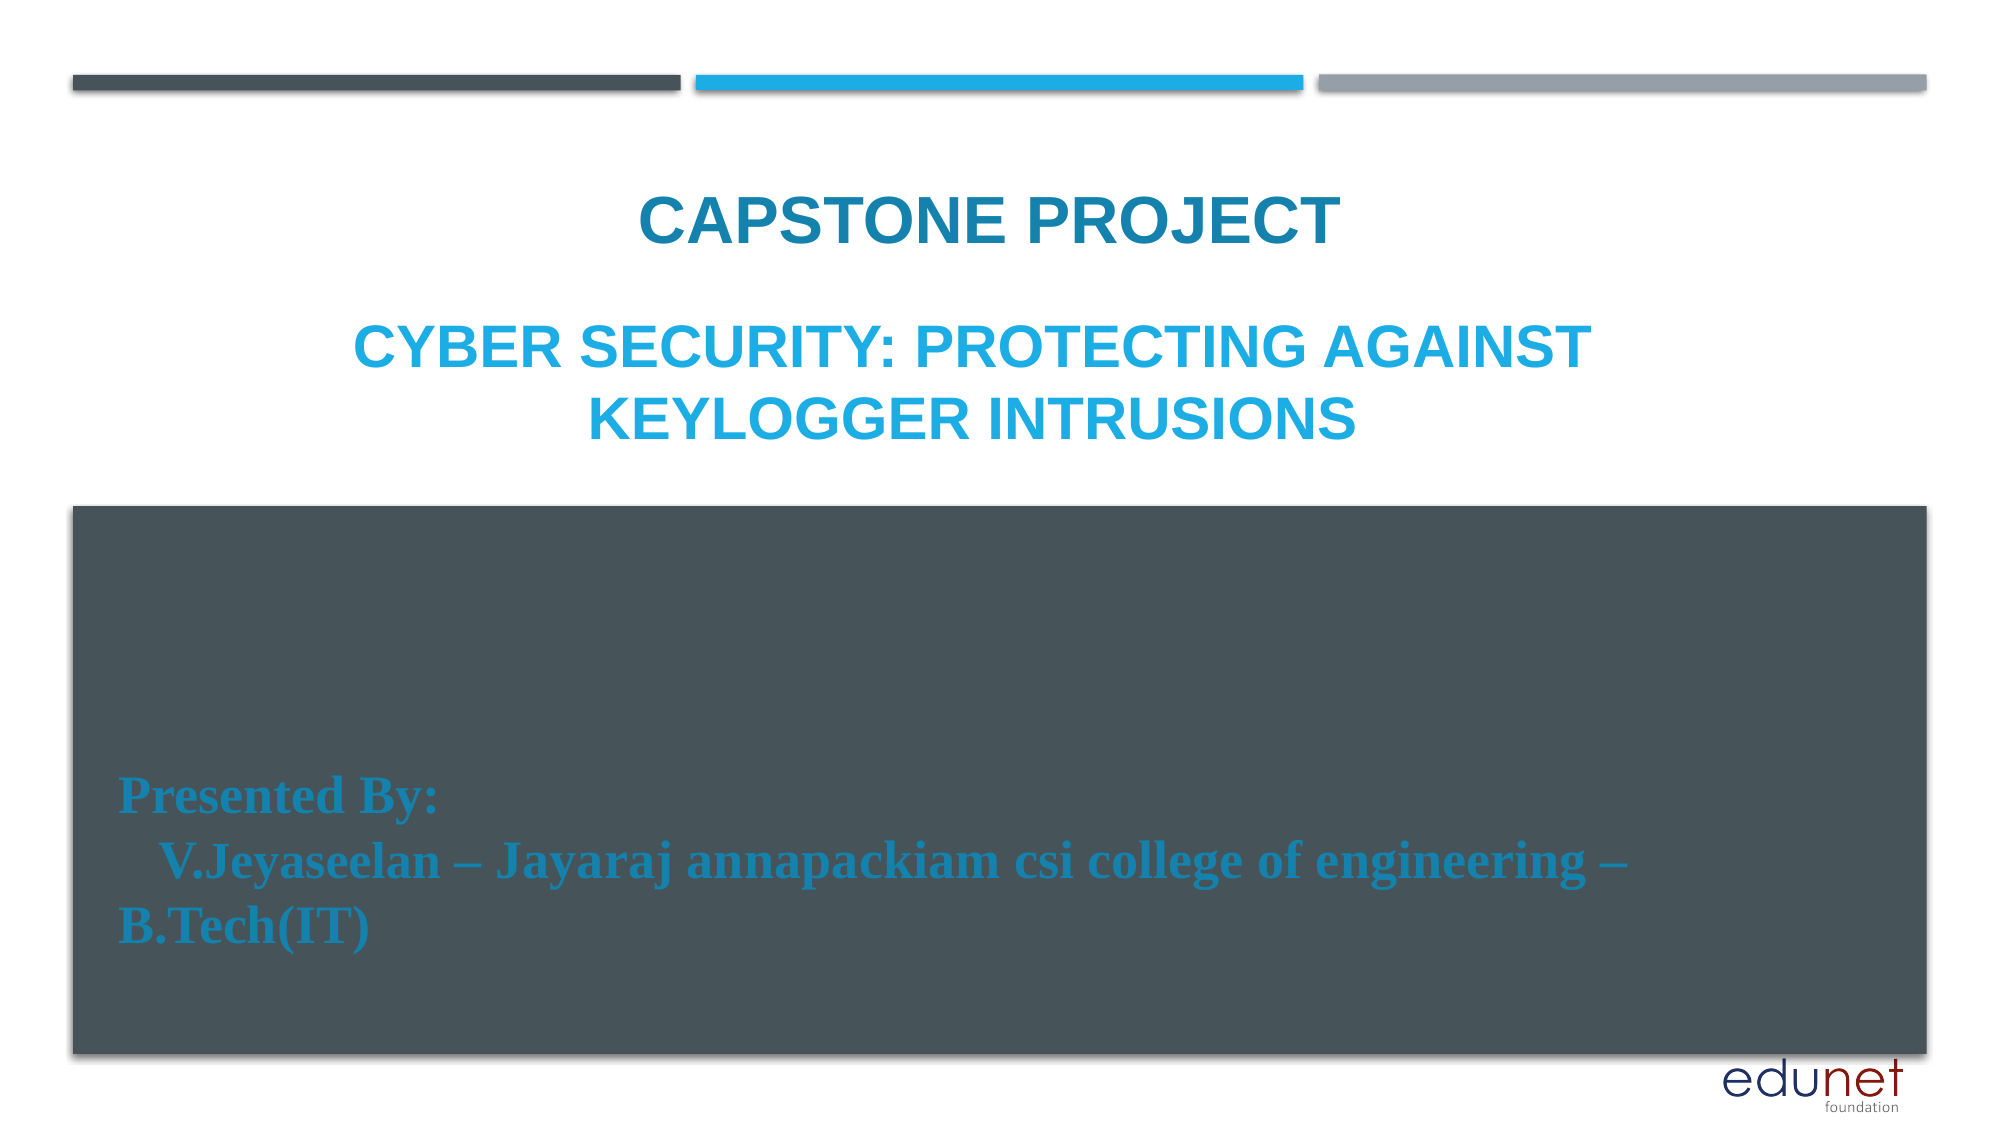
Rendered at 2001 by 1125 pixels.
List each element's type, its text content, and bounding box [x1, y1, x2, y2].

picture [1719, 1056, 1905, 1116]
title Cyber Security: Protecting Against Keylogger Intrusions [222, 298, 1723, 460]
text_box Presented By: V.Jeyaseelan – Jayaraj annapackiam csi college of engineering – B.Tech(IT) [103, 752, 1908, 963]
text_box CAPSTONE PROJECT [0, 169, 2000, 265]
